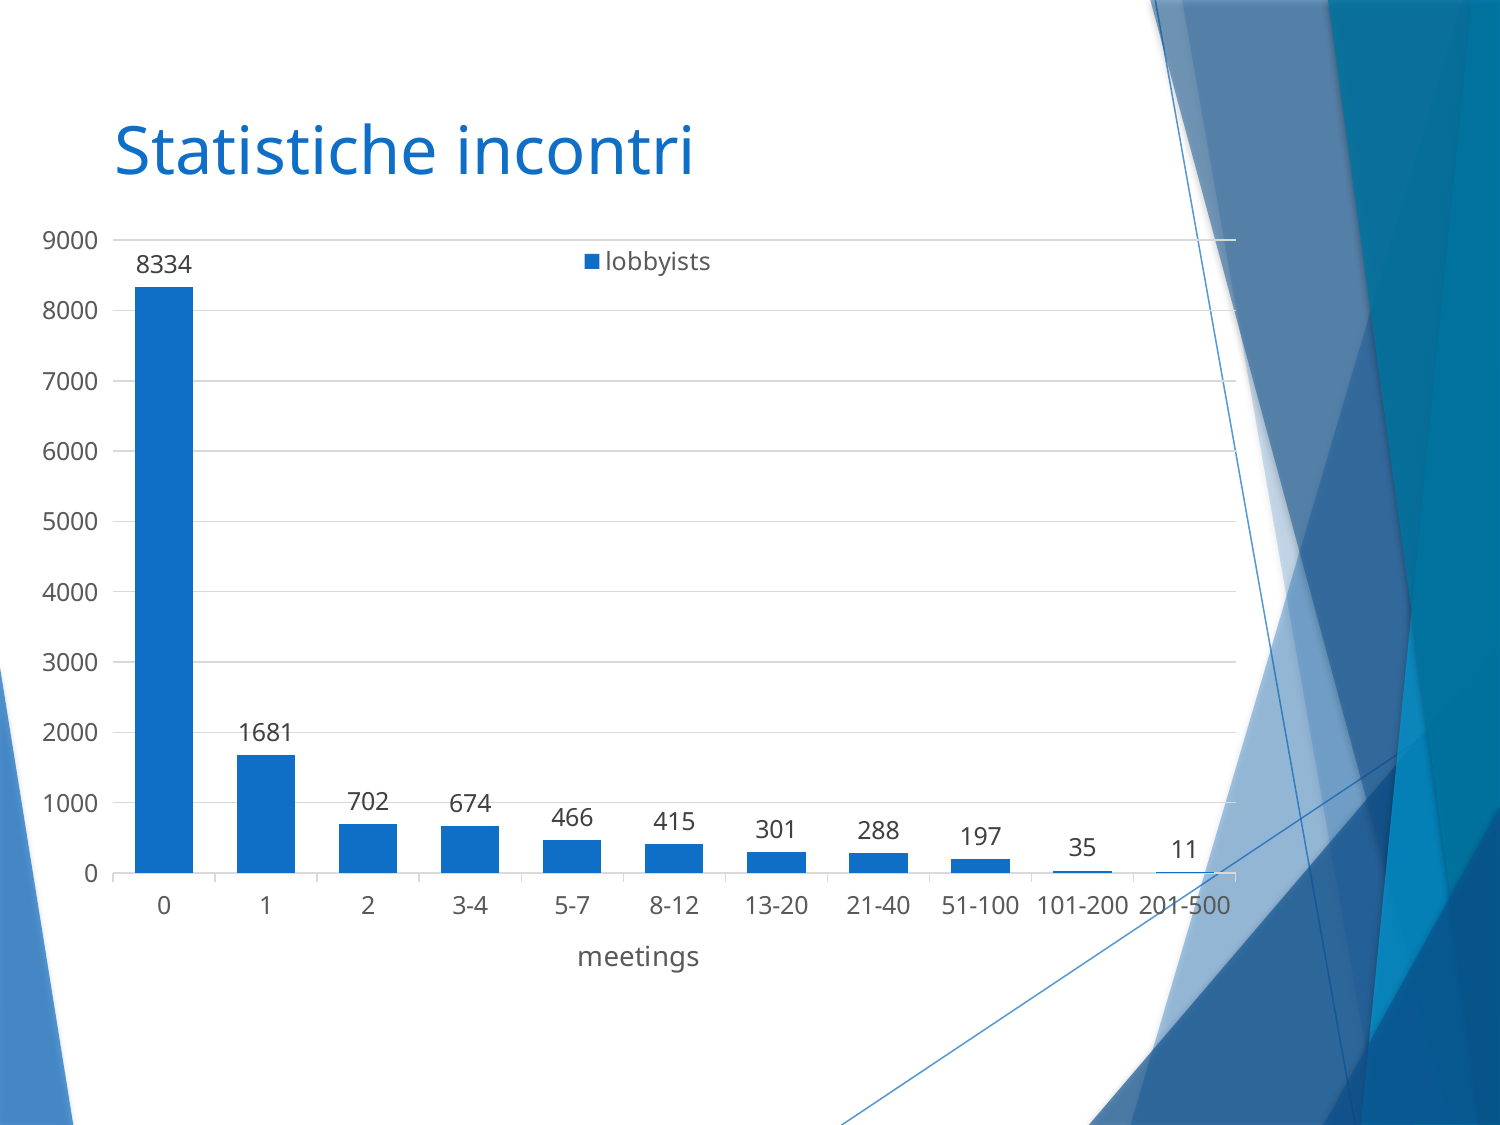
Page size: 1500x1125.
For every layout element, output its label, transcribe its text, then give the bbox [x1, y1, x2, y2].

chart [24, 221, 1260, 983]
title Statistiche incontri [99, 99, 1121, 203]
